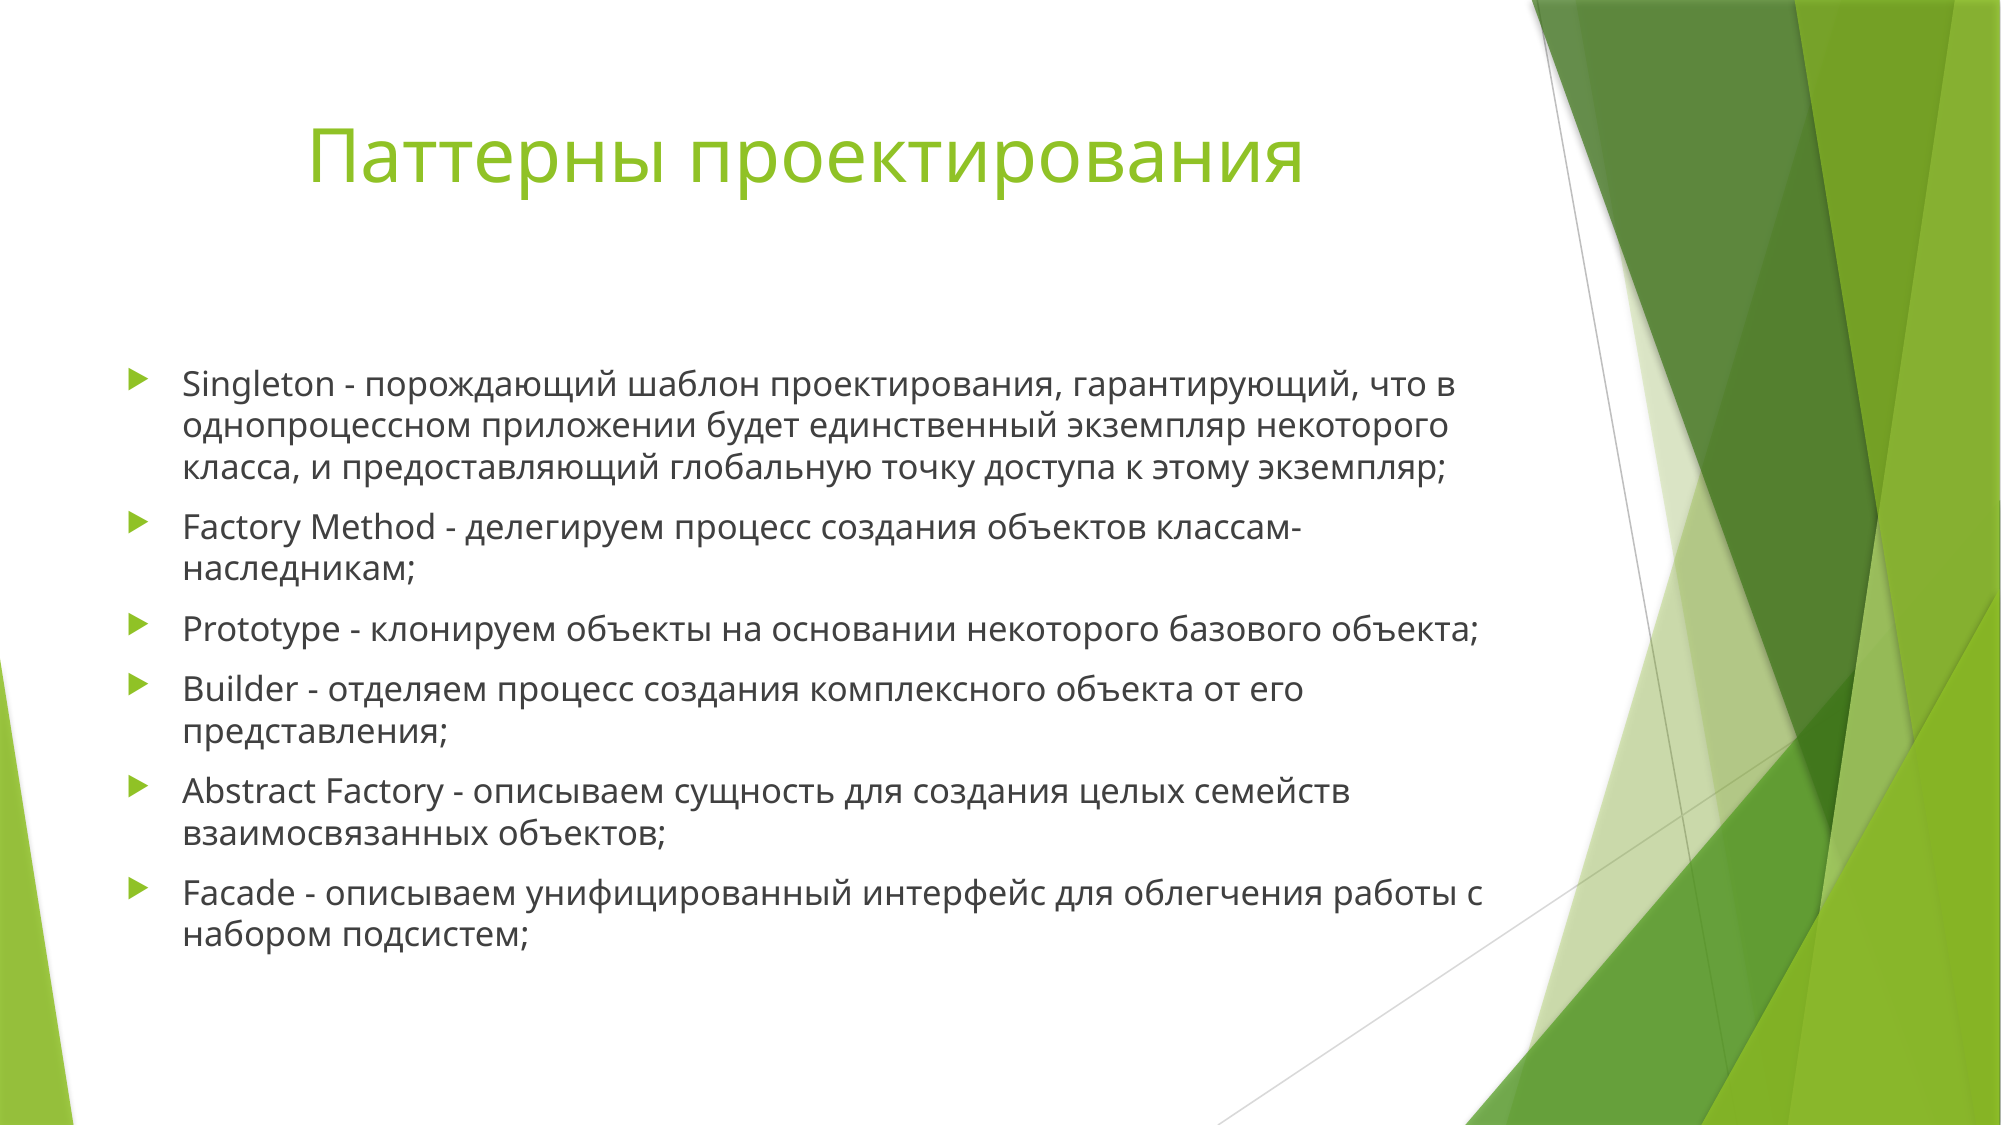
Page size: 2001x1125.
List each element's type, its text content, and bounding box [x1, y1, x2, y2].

list Singleton - порождающий шаблон проектирования, гарантирующий, что в однопроцессном приложении будет единственный экземпляр некоторого класса, и предоставляющий глобальную точку доступа к этому экземпляр; Factory Method - делегируем процесс создания объектов классам-наследникам; Prototype - клонируем объекты на основании некоторого базового объекта; Builder - отделяем процесс создания комплексного объекта от его представления; Abstract Factory - описываем сущность для создания целых семейств взаимосвязанных объектов; Facade - описываем унифицированный интерфейс для облегчения работы с набором подсистем; [111, 354, 1522, 992]
title Паттерны проектирования [111, 99, 1522, 317]
